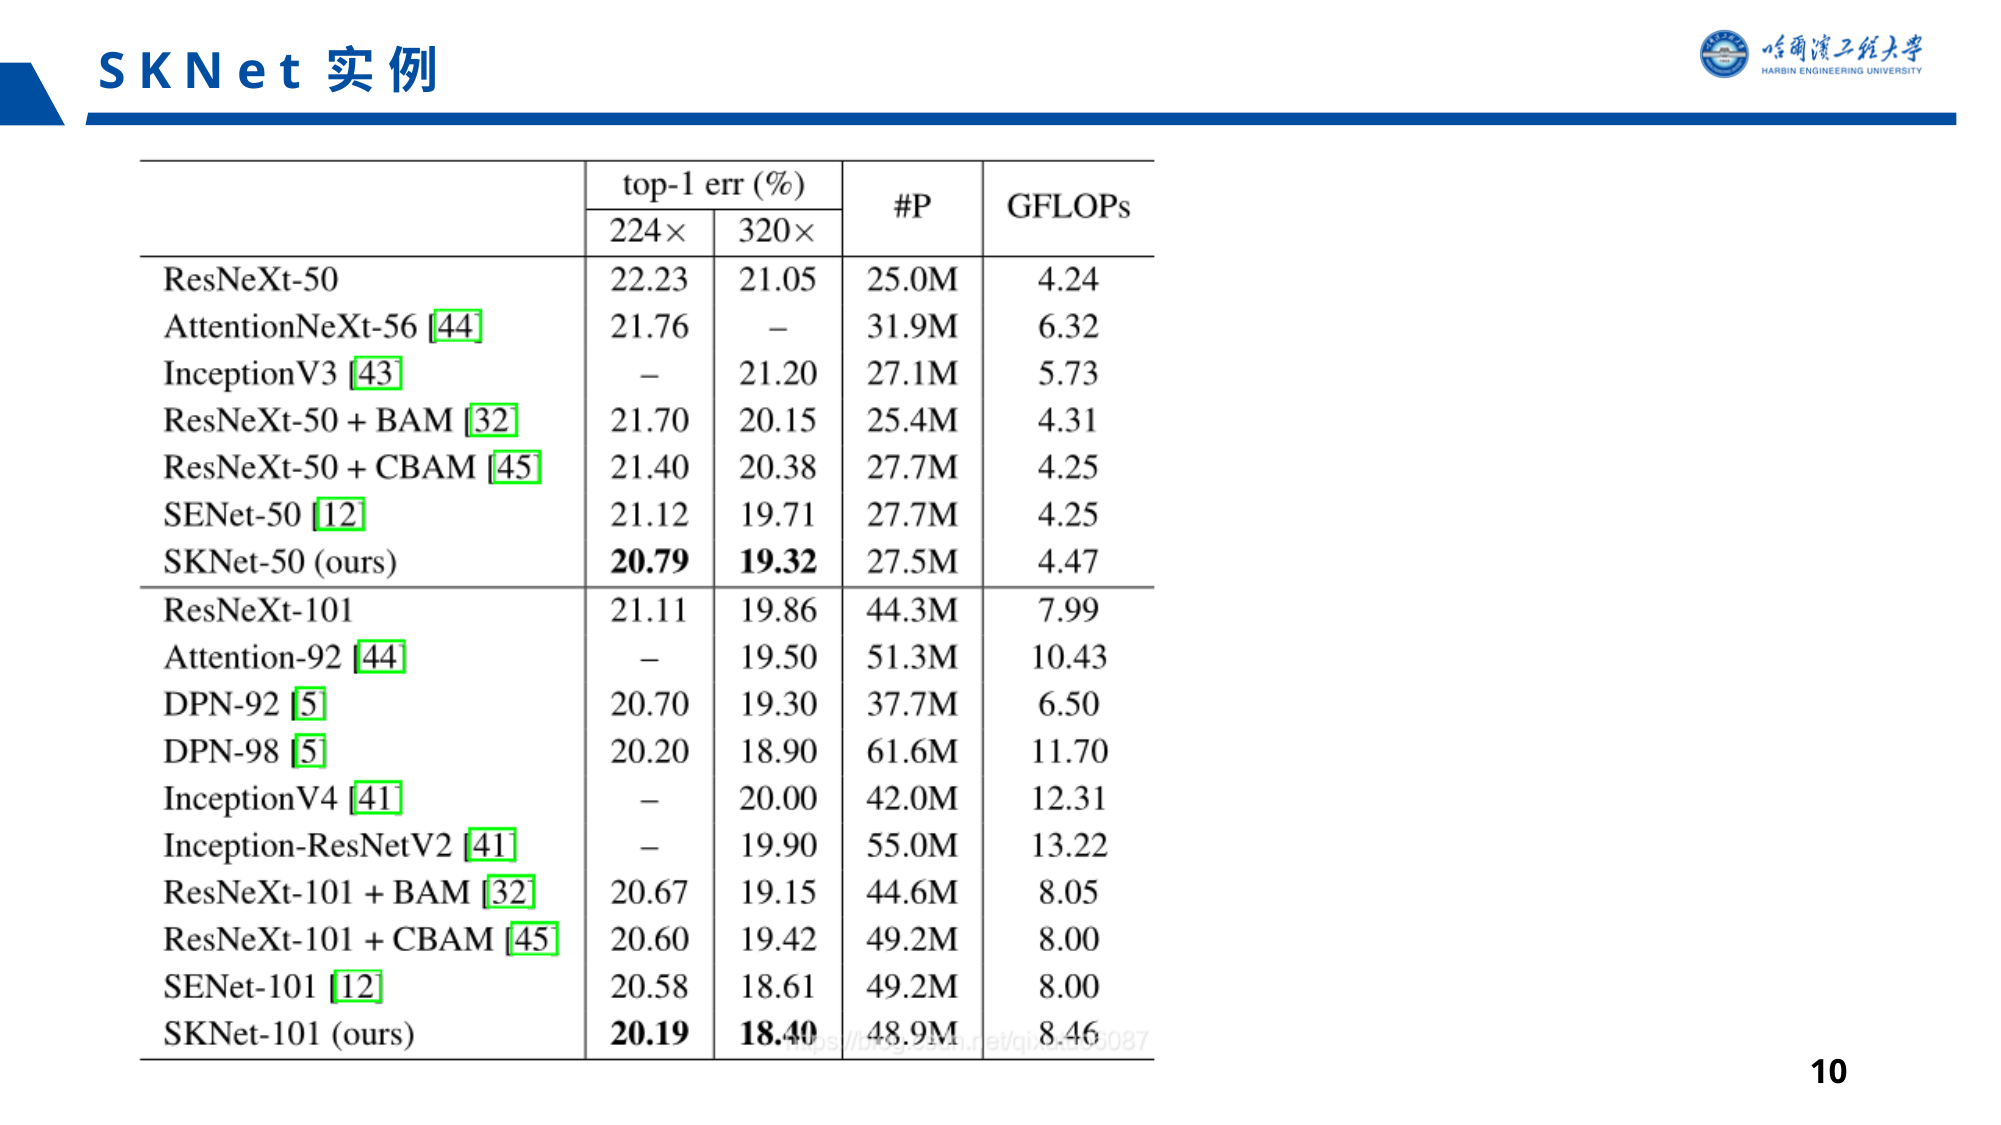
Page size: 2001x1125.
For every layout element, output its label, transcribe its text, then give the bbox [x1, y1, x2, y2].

slide_number 10 [1412, 1042, 1863, 1103]
picture [137, 151, 1165, 1070]
text_box [0, 61, 67, 127]
text_box [84, 111, 1958, 127]
text_box SKNet实例 [98, 37, 446, 101]
picture [1689, 22, 1933, 86]
